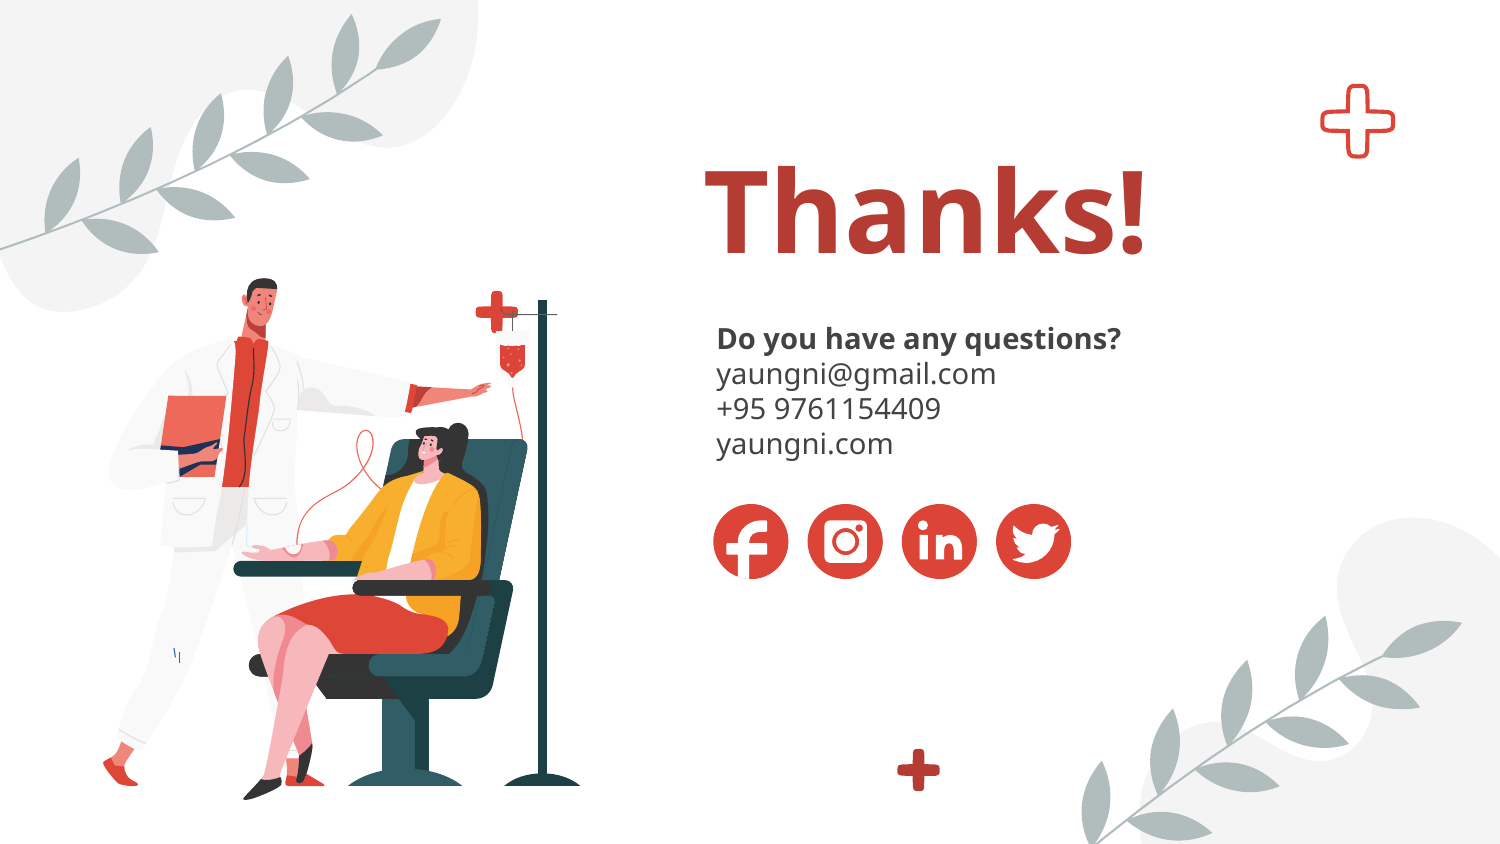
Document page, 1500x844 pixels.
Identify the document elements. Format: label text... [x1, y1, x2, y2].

title Thanks! [688, 117, 1321, 298]
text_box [995, 503, 1073, 580]
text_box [807, 503, 885, 580]
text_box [901, 503, 979, 580]
text_box Do you have any questions? yaungni@gmail.com +95 9761154409 yaungni.com [701, 306, 1333, 474]
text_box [101, 278, 581, 801]
text_box [1081, 615, 1463, 844]
text_box [897, 748, 940, 792]
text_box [713, 503, 790, 580]
text_box [0, 13, 442, 254]
text_box [1320, 83, 1396, 159]
